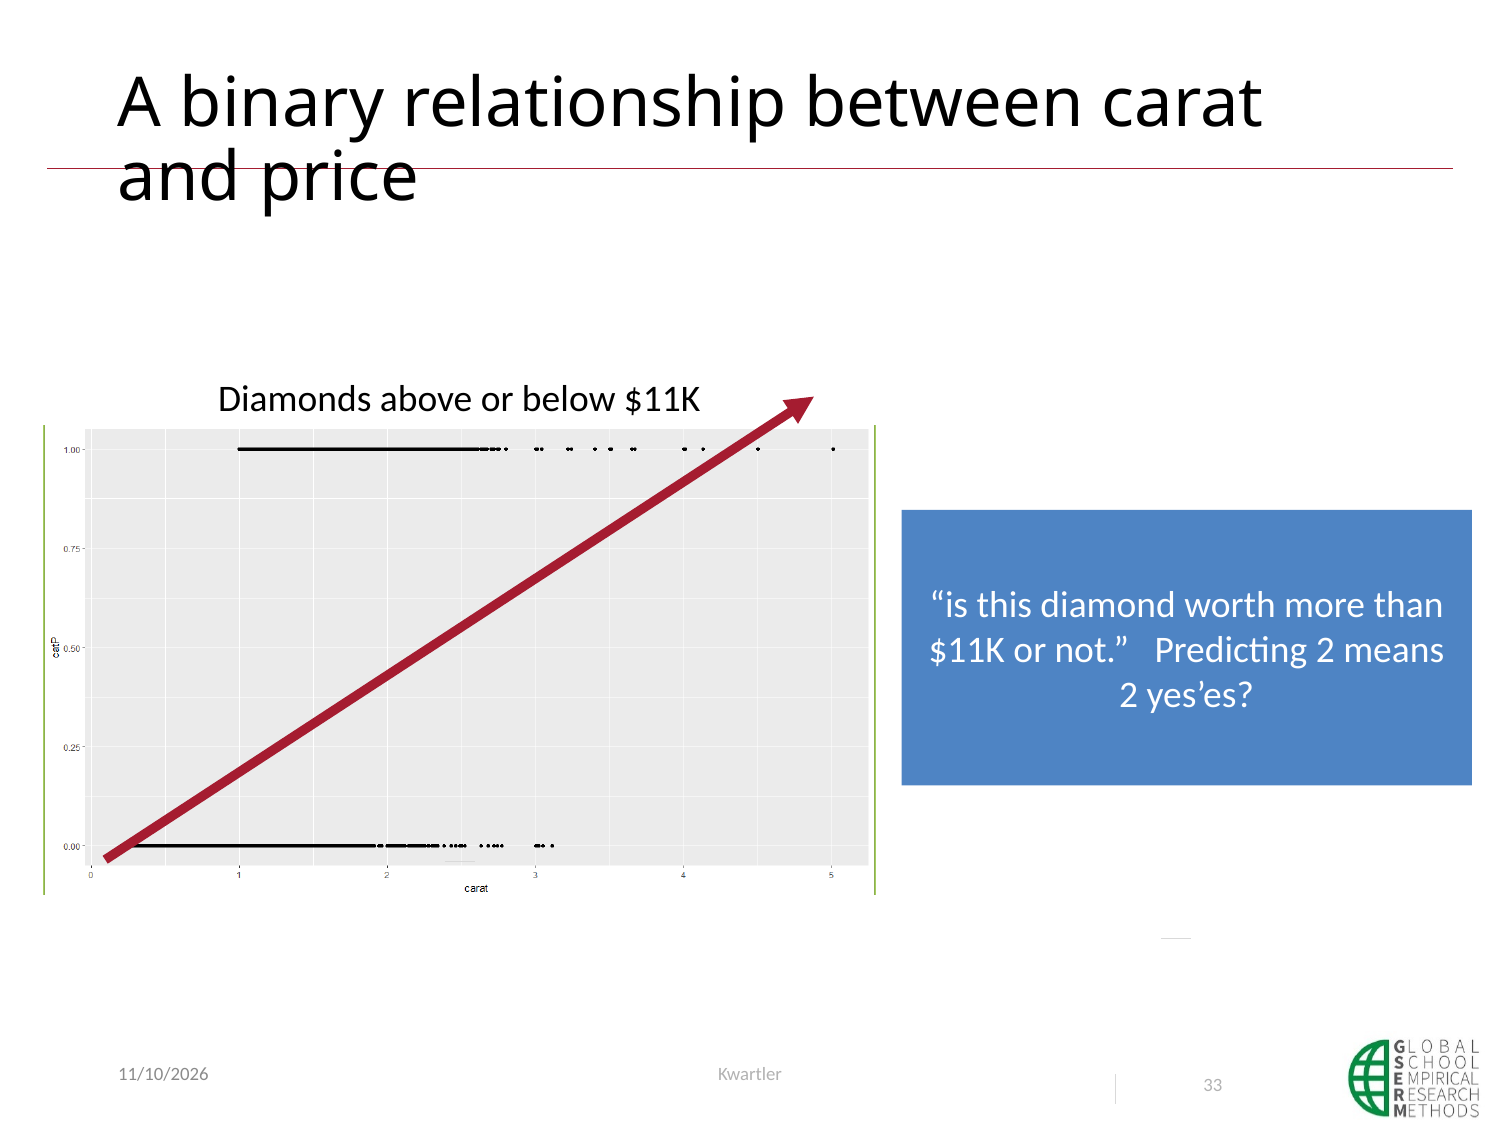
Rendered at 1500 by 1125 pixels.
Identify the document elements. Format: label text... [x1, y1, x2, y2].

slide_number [103, 1042, 441, 1103]
title A binary relationship between carat and price [103, 59, 1397, 157]
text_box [105, 396, 814, 860]
text_box Diamonds above or below $11K [203, 366, 716, 396]
picture [1342, 1031, 1500, 1120]
slide_number 33 [1188, 1042, 1330, 1103]
picture [43, 425, 876, 895]
footer Kwartler [496, 1042, 1004, 1103]
text_box “is this diamond worth more than $11K or not.” Predicting 2 means 2 yes’es? [901, 509, 1473, 787]
